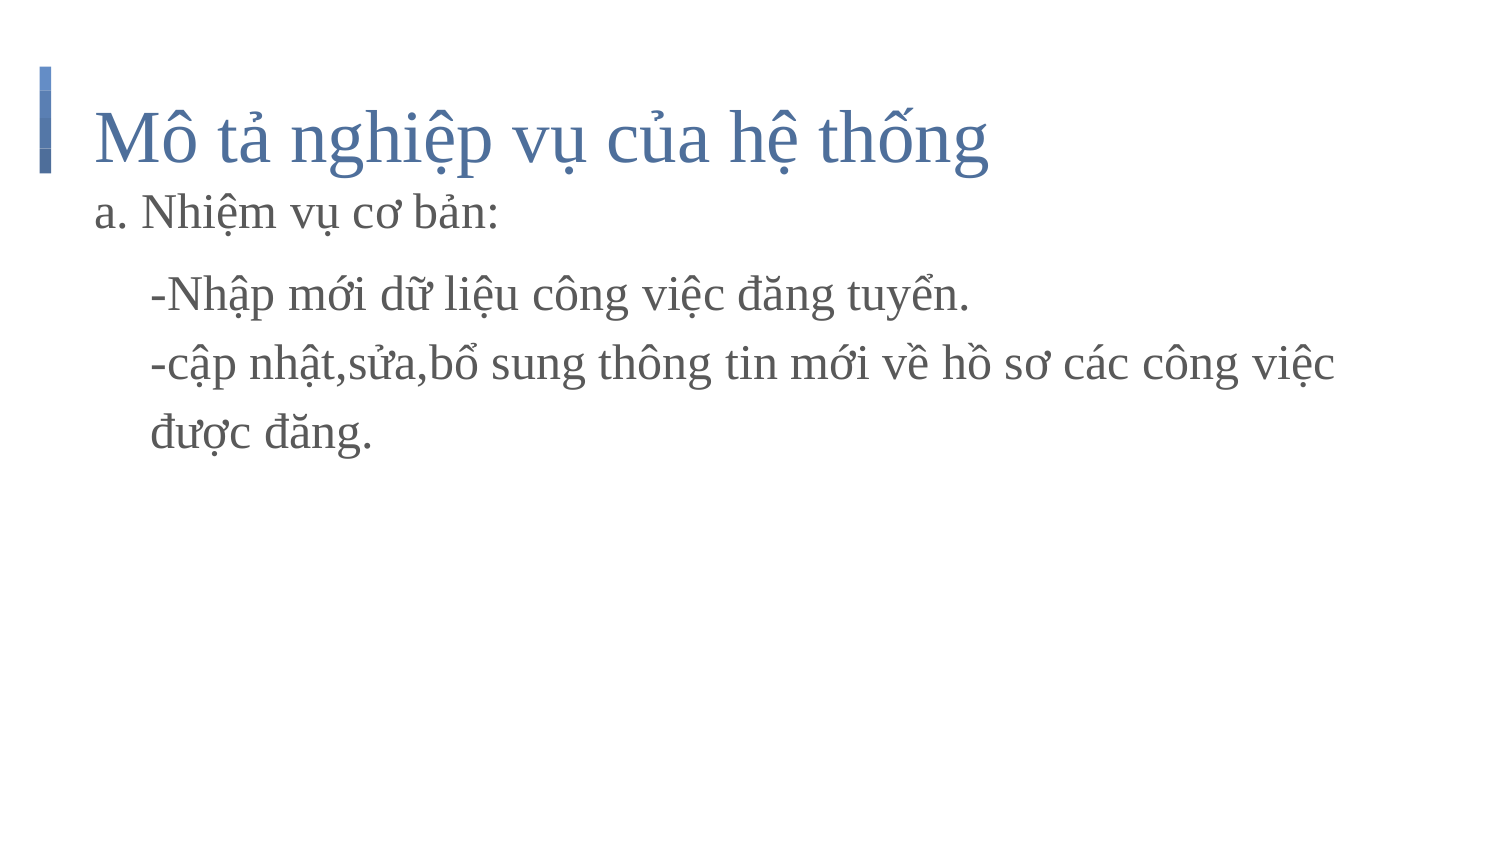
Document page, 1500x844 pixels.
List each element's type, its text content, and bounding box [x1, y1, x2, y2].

title Mô tả nghiệp vụ của hệ thống [60, 72, 1449, 154]
subtitle a. Nhiệm vụ cơ bản: [60, 154, 1449, 219]
list -Nhập mới dữ liệu công việc đăng tuyển. -cập nhật,sửa,bổ sung thông tin mới về hồ sơ các công việc được đăng. [60, 236, 1449, 797]
